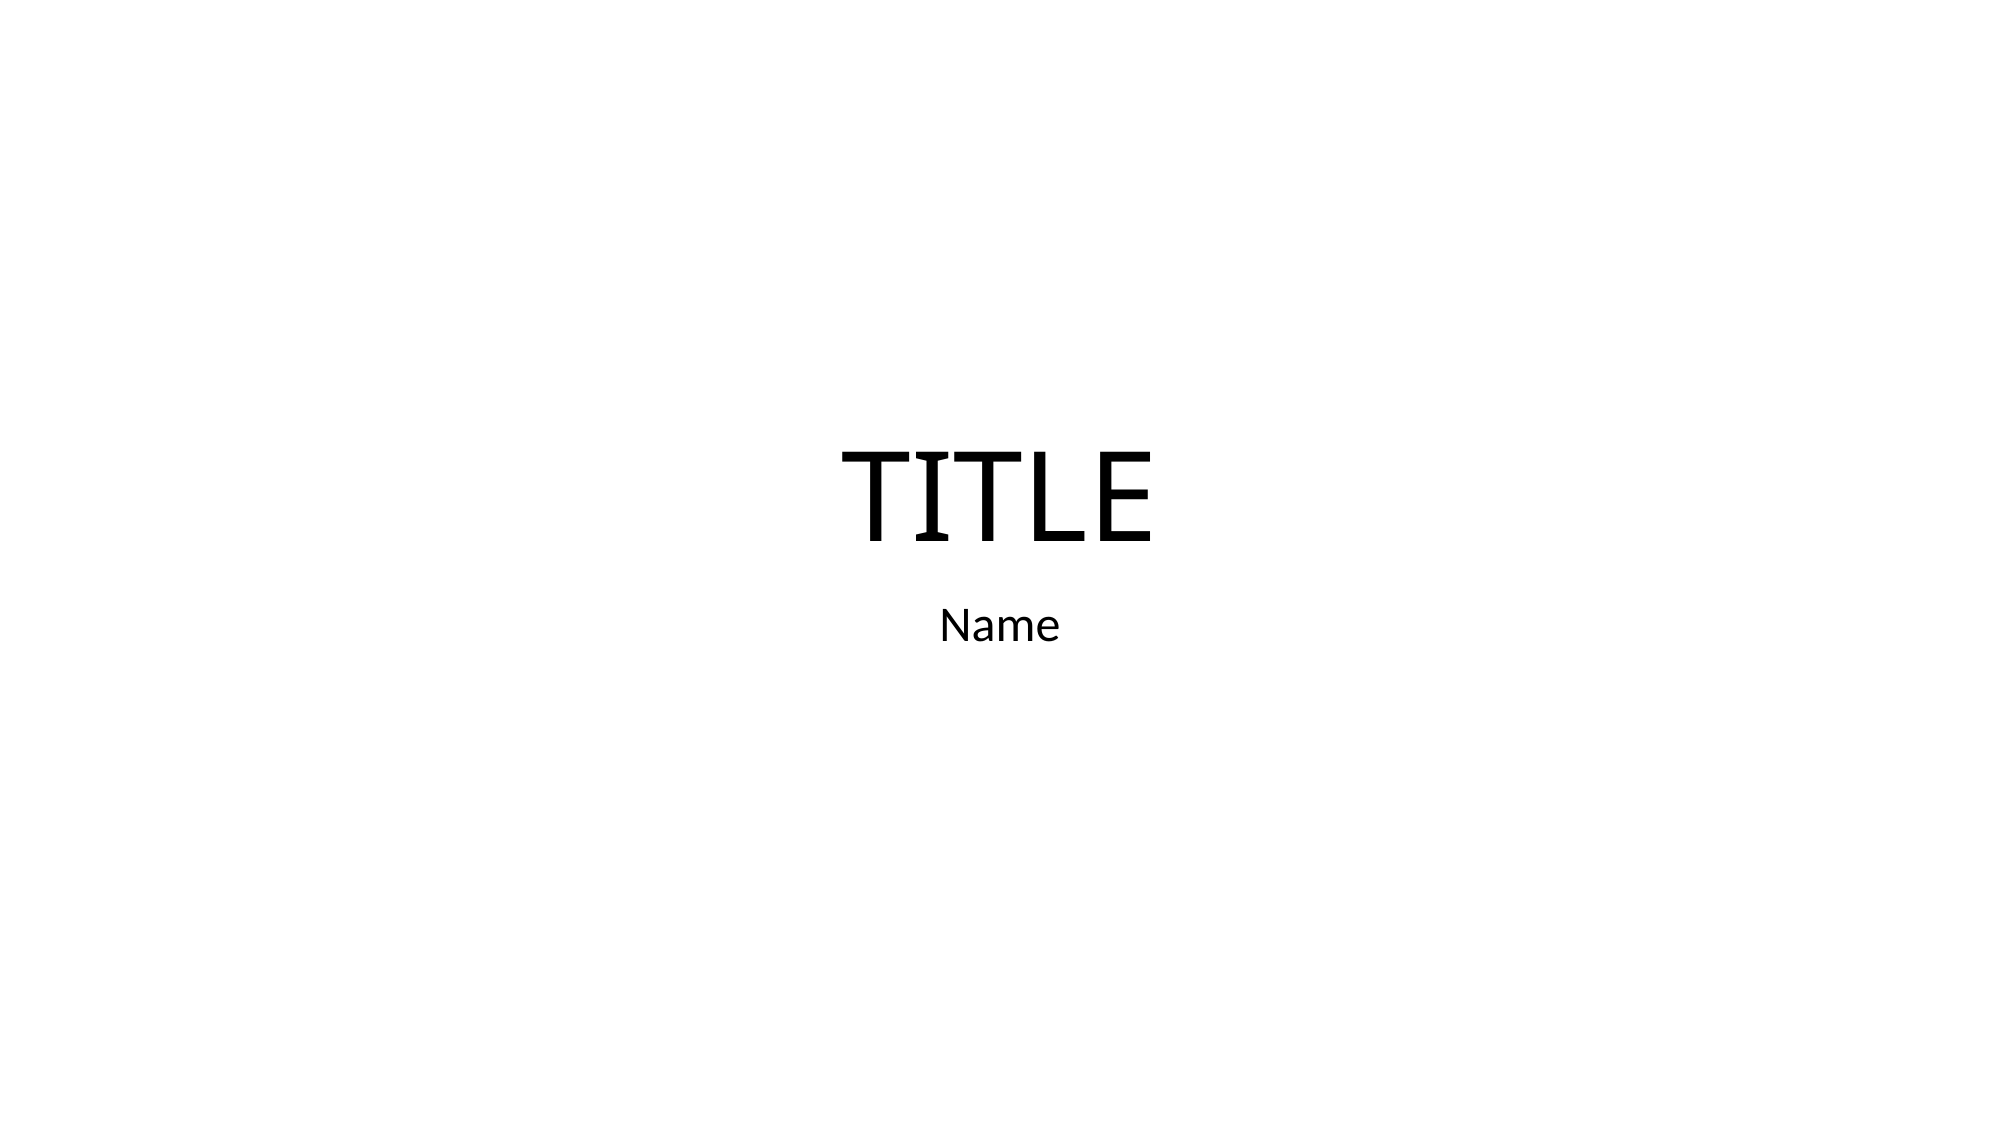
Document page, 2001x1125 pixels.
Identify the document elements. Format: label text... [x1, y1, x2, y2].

subtitle Name [249, 590, 1750, 863]
title TITLE [249, 184, 1750, 576]
